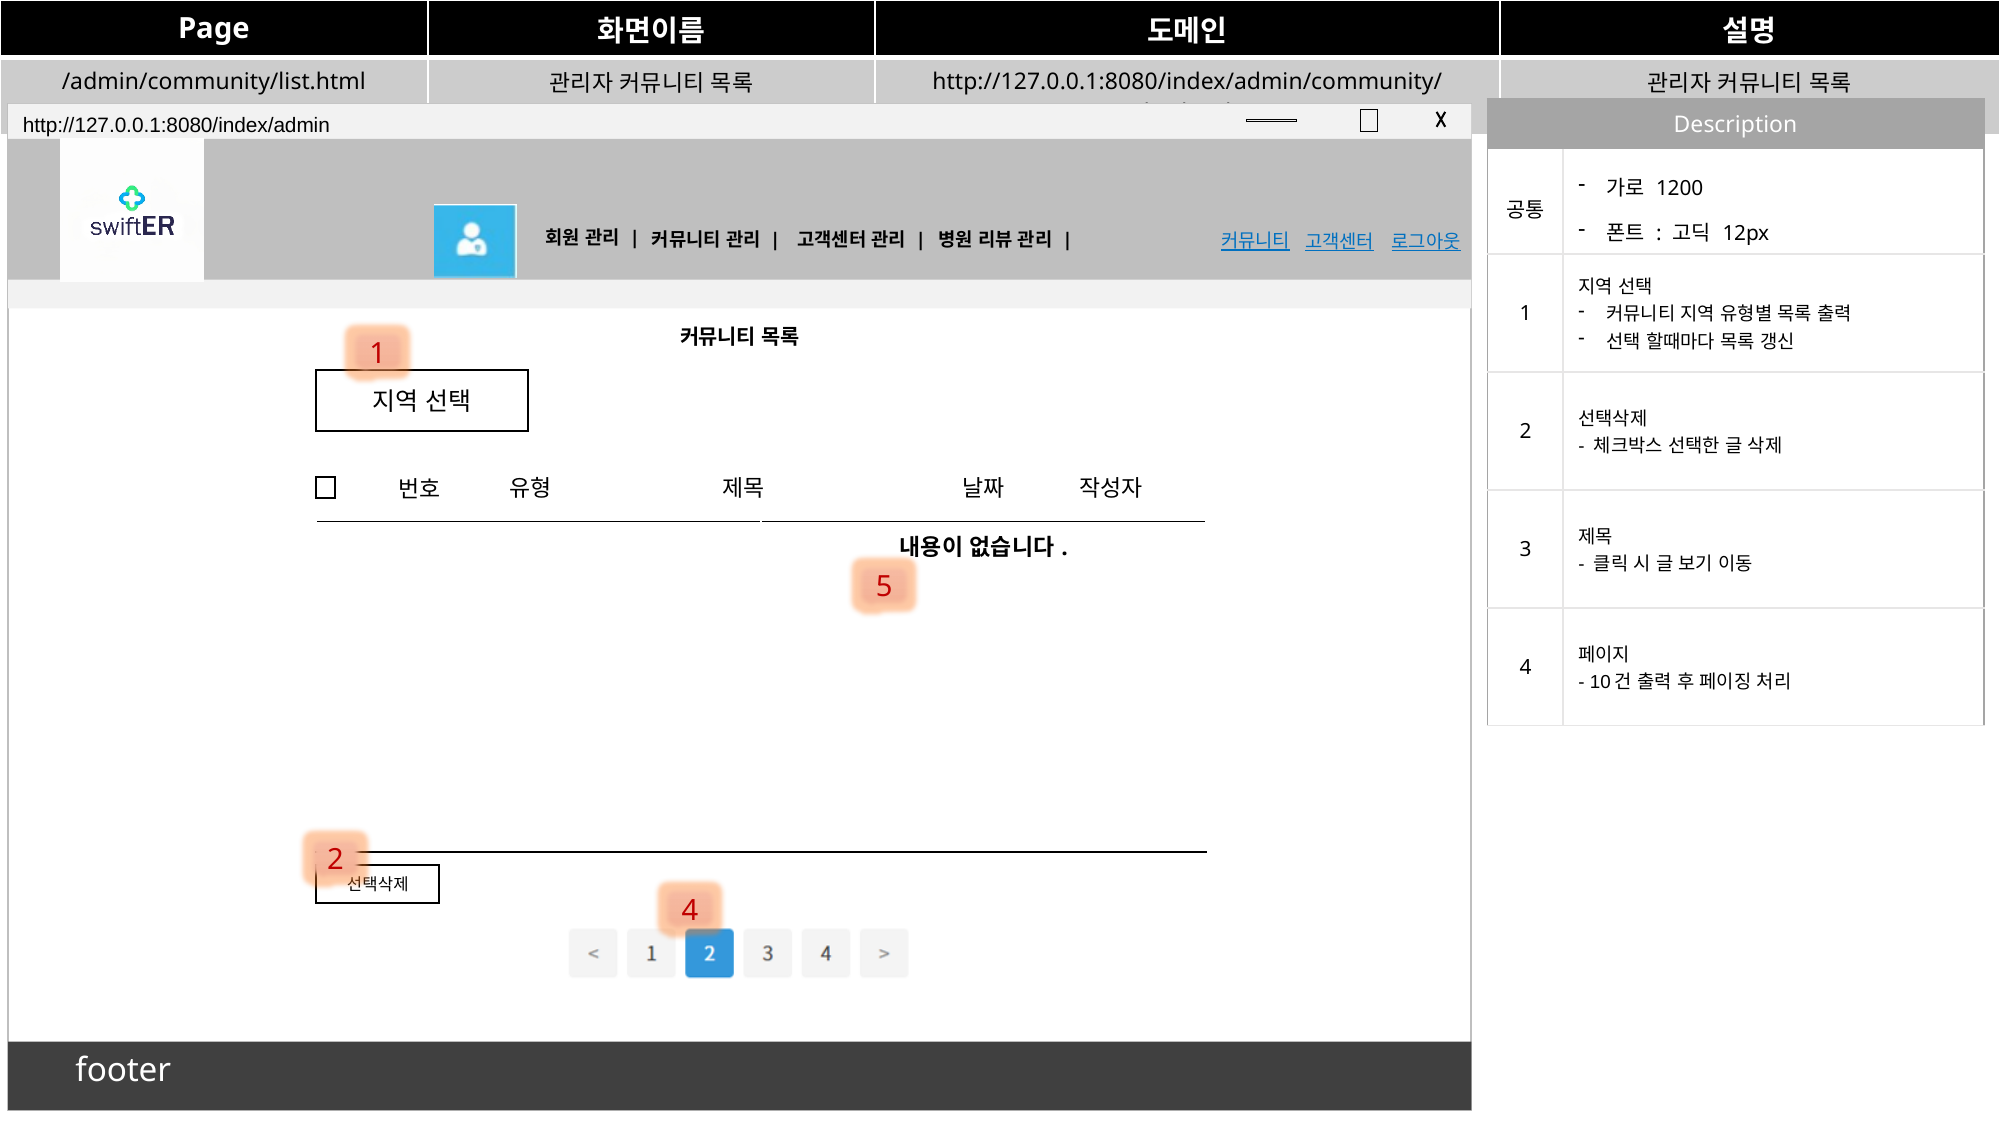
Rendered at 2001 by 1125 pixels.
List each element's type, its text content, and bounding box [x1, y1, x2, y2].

table_cell 제목 - 클릭 시 글 보기 이동 [1564, 491, 1983, 607]
table_cell 가로 1200 폰트 : 고딕 12px [1564, 149, 1983, 253]
table_cell 1 [1505, 255, 1562, 371]
table_cell 페이지 - 10건 출력 후 페이징 처리 [1564, 609, 1983, 725]
table_header Description [1488, 100, 1983, 149]
table_header Page [1, 1, 427, 55]
table_cell 관리자 커뮤니티 목록 [429, 60, 874, 103]
table_cell 4 [1505, 609, 1562, 725]
table_cell 3 [1505, 491, 1562, 607]
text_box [8, 103, 1505, 1111]
table_cell 2 [1505, 373, 1562, 489]
table_header 설명 [1501, 1, 1999, 55]
table_header 화면이름 [429, 1, 874, 55]
table_cell 공통 [1505, 149, 1562, 253]
table_cell 선택삭제 - 체크박스 선택한 글 삭제 [1564, 373, 1983, 489]
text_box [316, 465, 1203, 510]
table_cell http://127.0.0.1:8080/index/admin/community/list.html [876, 60, 1499, 103]
table_header 도메인 [876, 1, 1499, 55]
table_cell 지역 선택 커뮤니티 지역 유형별 목록 출력 선택 할때마다 목록 갱신 [1564, 255, 1983, 371]
table_cell /admin/community/list.html [1, 60, 427, 134]
picture [546, 899, 933, 1003]
table_cell 관리자 커뮤니티 목록 [1501, 60, 1999, 134]
